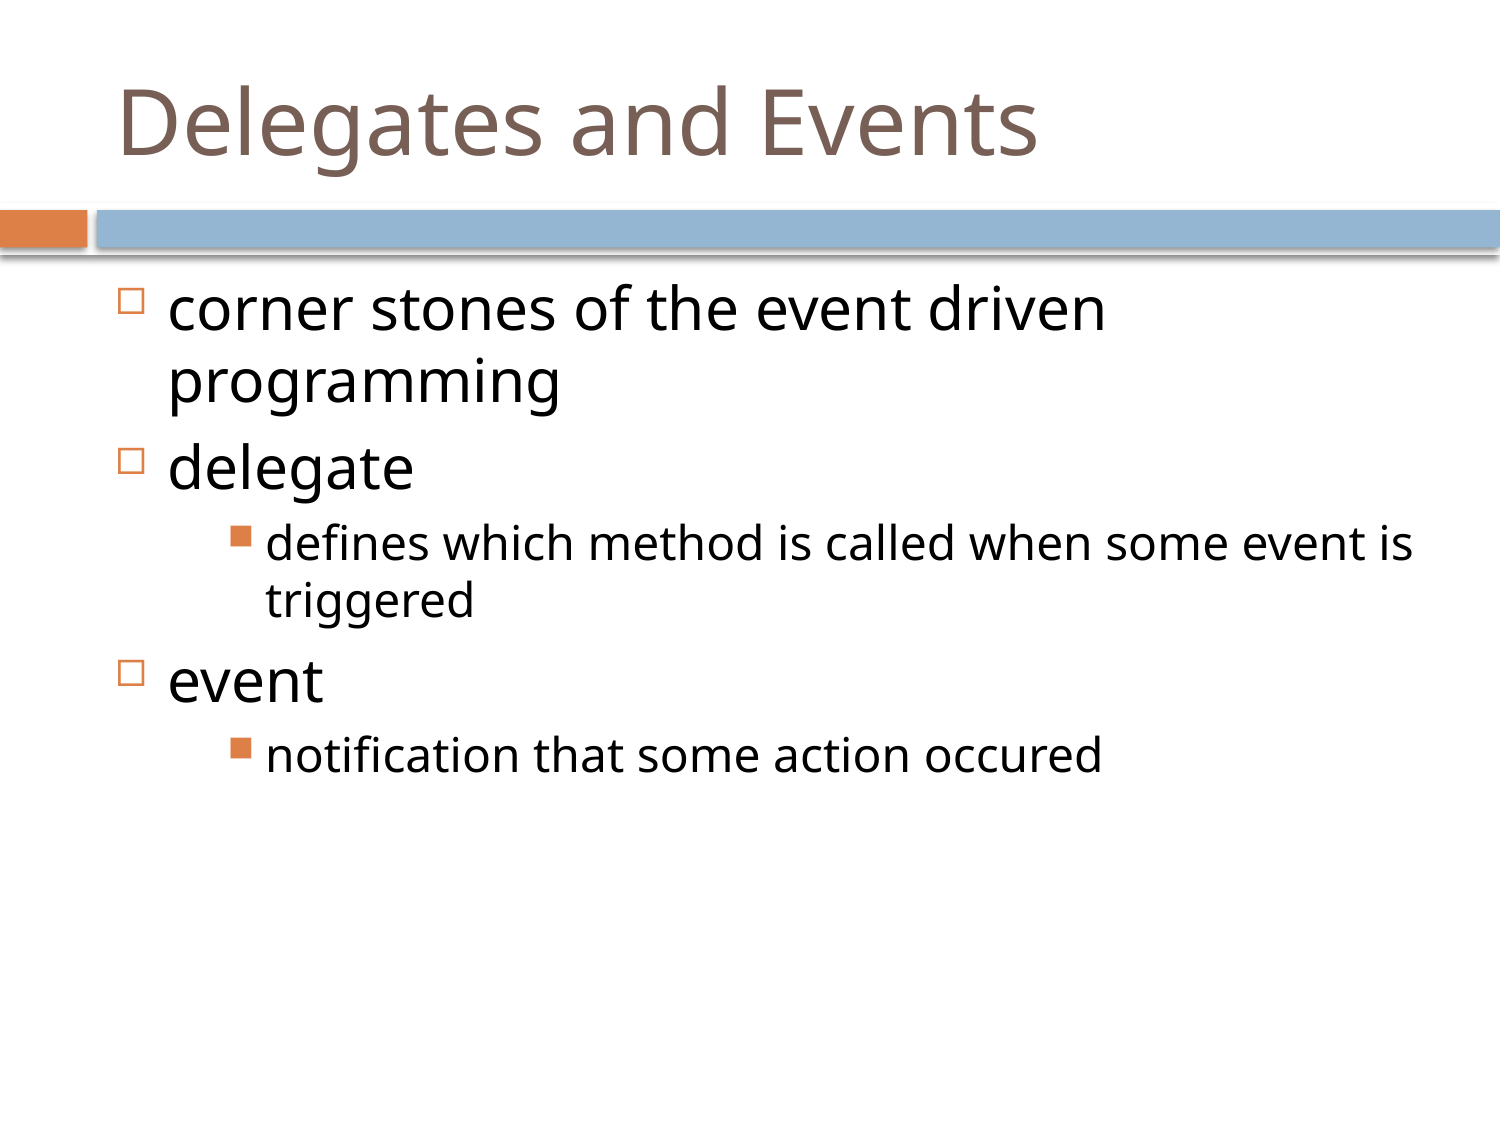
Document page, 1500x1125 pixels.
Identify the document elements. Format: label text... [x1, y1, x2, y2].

title Delegates and Events [100, 37, 1438, 200]
list corner stones of the event driven programming delegate defines which method is called when some event is triggered event notification that some action occured [100, 262, 1438, 1000]
